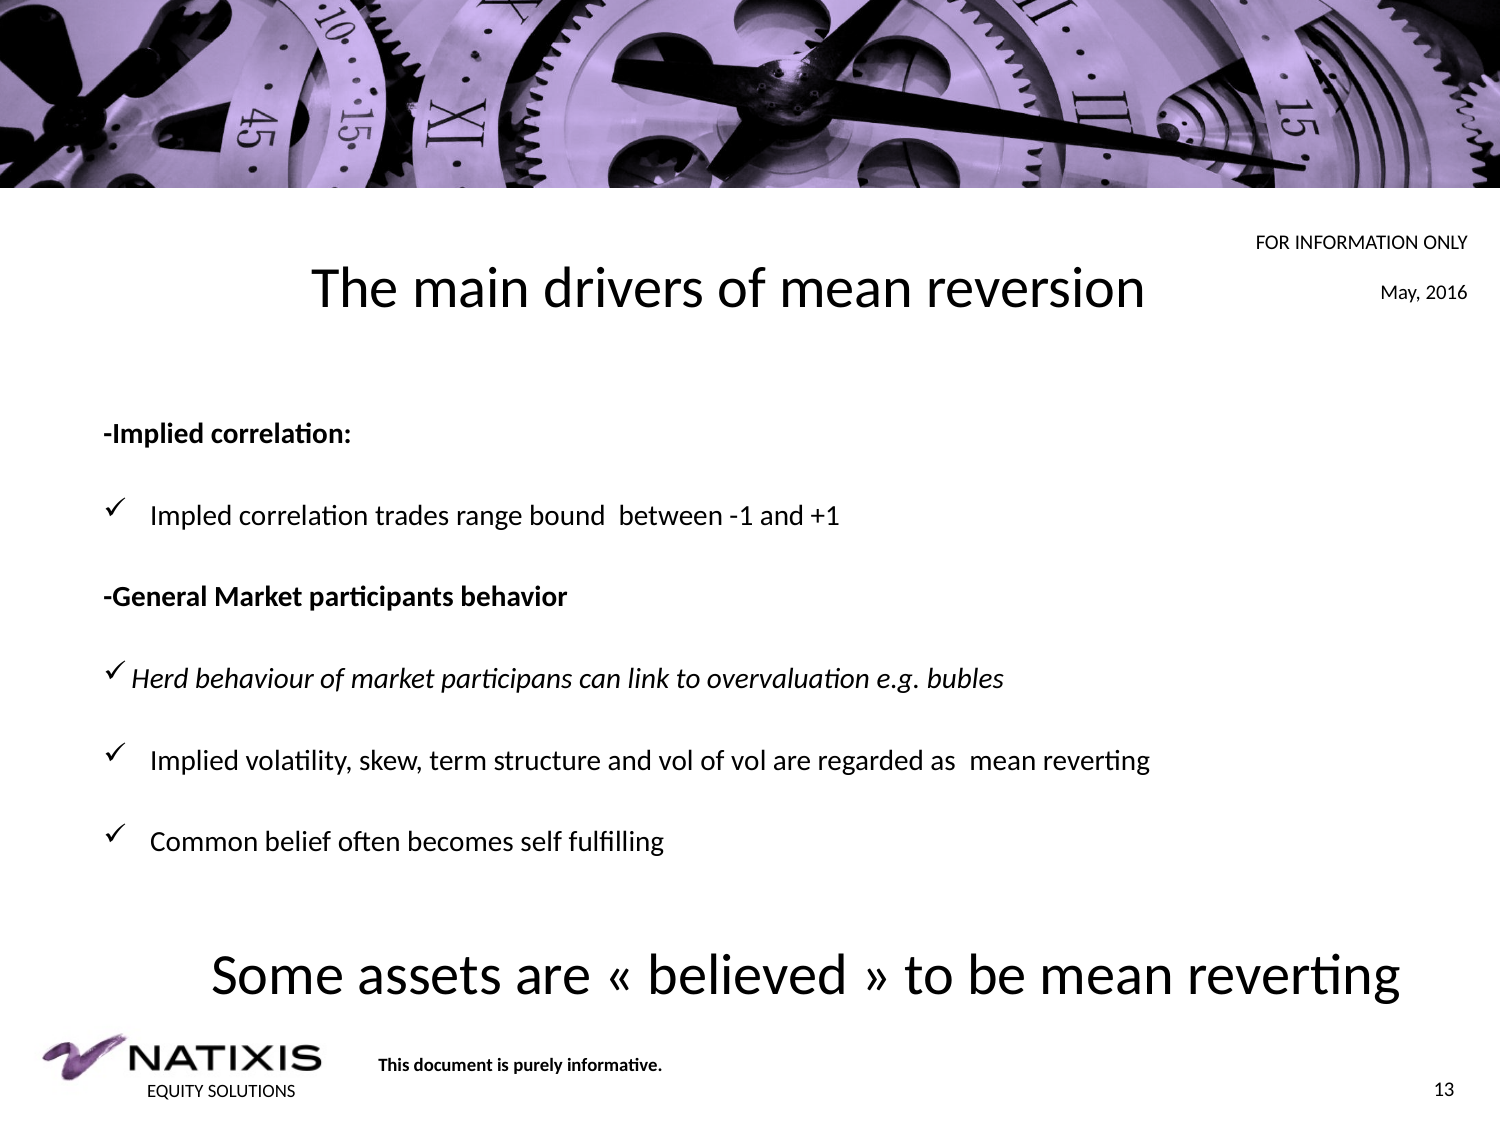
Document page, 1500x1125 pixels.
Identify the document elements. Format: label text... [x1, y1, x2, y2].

slide_number 13 [1120, 1058, 1470, 1119]
list -Implied correlation: Impled correlation trades range bound between -1 and +1 -General Market participants behavior Herd behaviour of market participans can link to overvaluation e.g. bubles Implied volatility, skew, term structure and vol of vol are regarded as mean reverting Common belief often becomes self fulfilling [88, 325, 1418, 916]
text_box The main drivers of mean reversion [53, 242, 1418, 325]
text_box Some assets are « believed » to be mean reverting [123, 928, 1489, 1012]
picture [17, 1009, 372, 1105]
